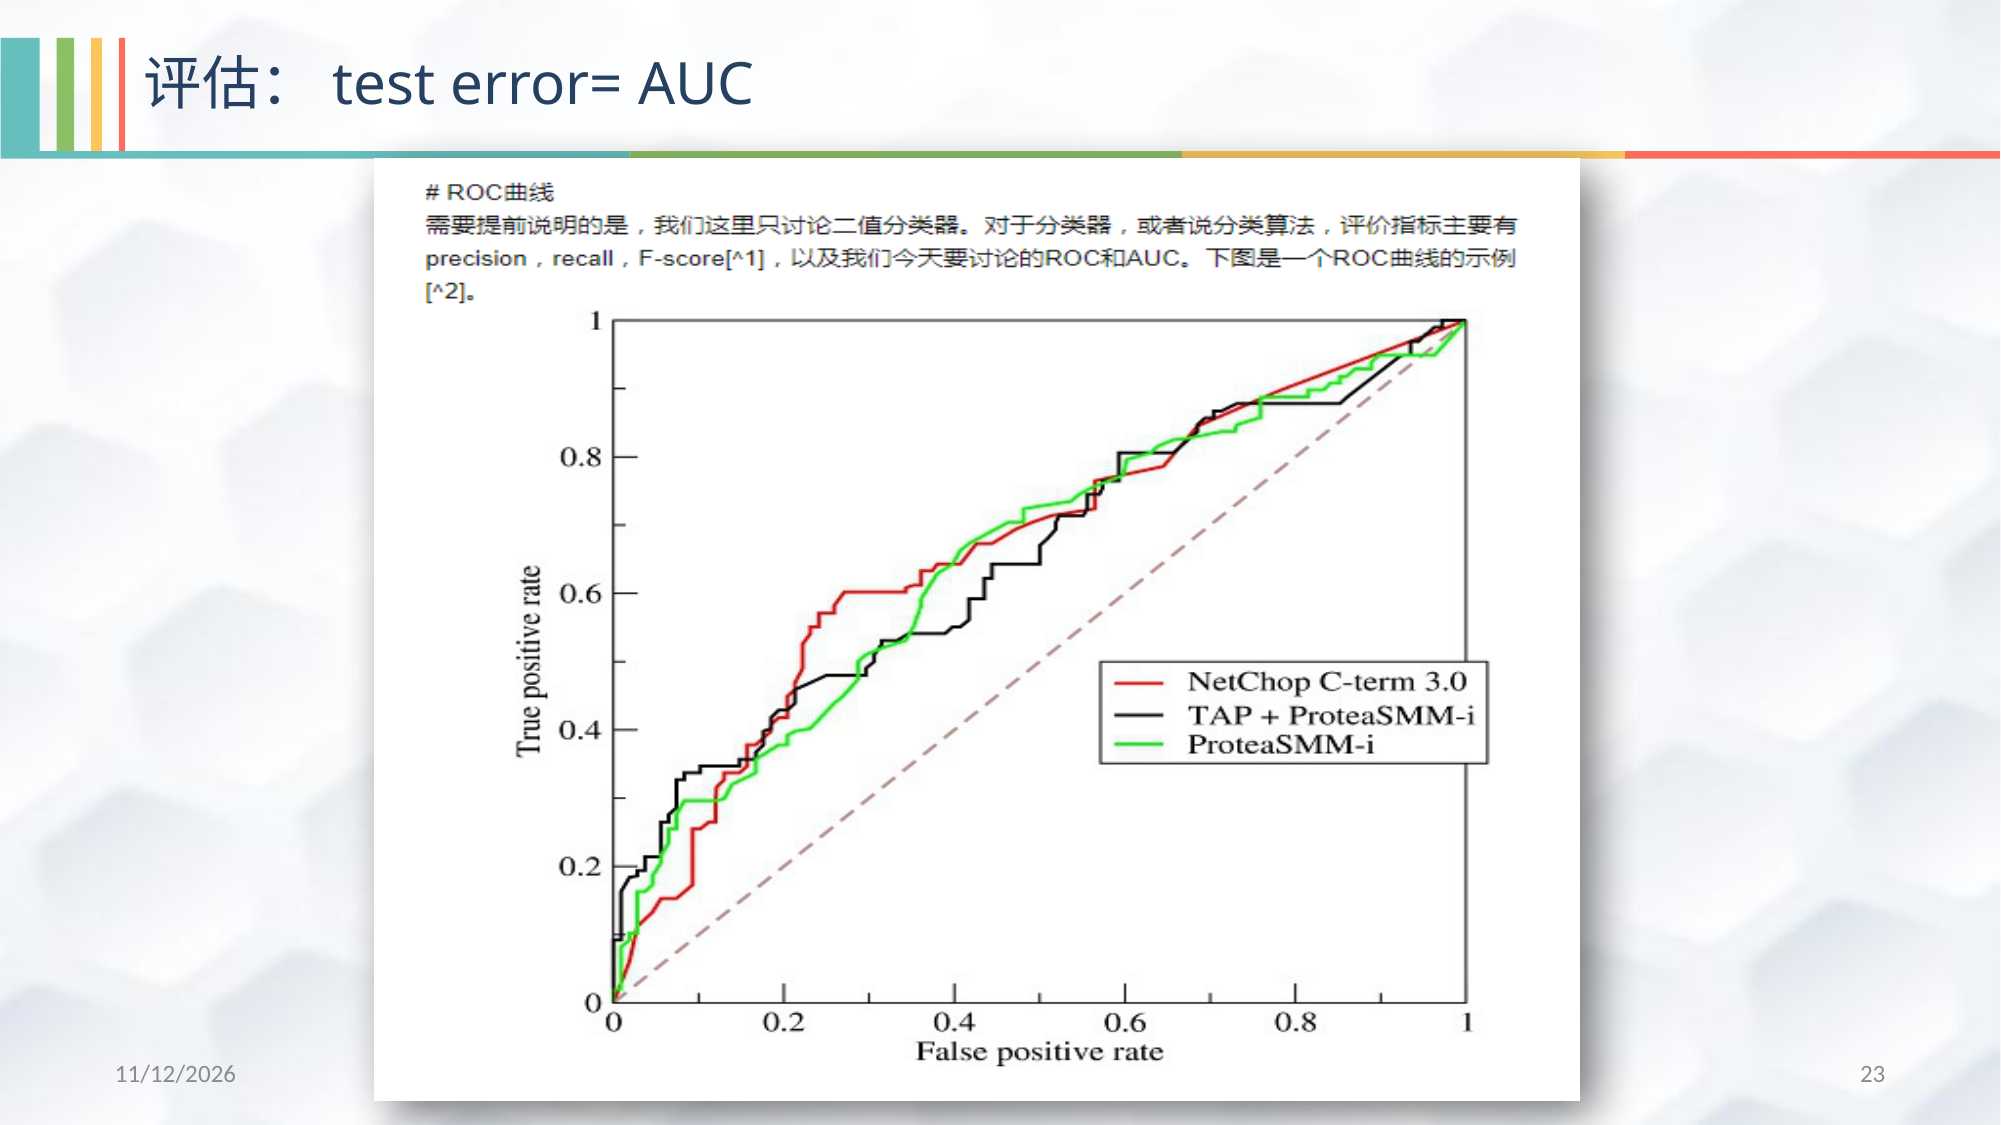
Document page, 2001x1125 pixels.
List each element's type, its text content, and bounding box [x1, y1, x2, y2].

picture [0, 0, 2001, 150]
text_box 评估：test error= AUC [129, 38, 2001, 124]
slide_number 23 [1625, 1042, 1901, 1103]
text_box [0, 150, 2001, 159]
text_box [0, 37, 126, 149]
picture [0, 158, 2001, 1125]
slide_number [100, 1042, 359, 1103]
